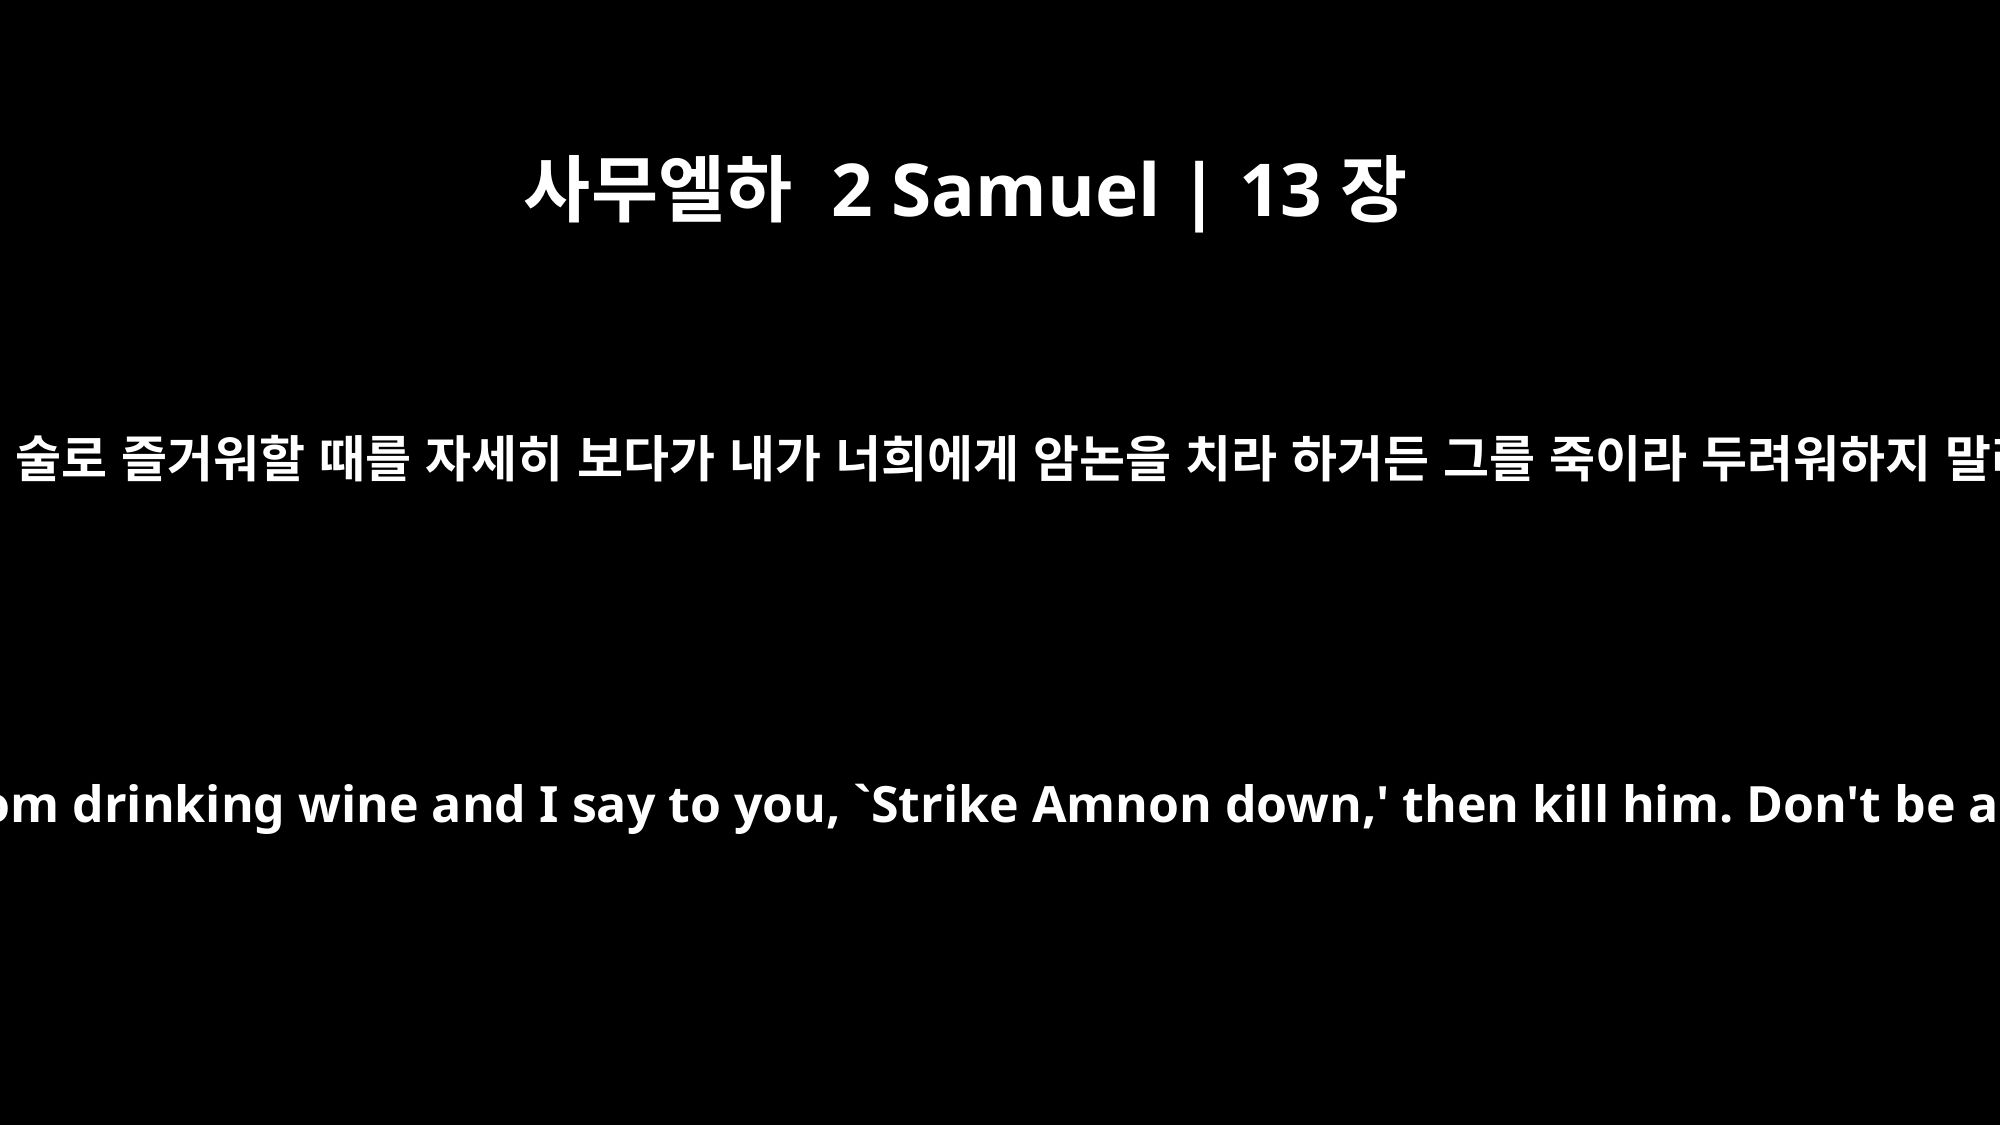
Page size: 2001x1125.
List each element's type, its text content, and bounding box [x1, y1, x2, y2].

text_box 28 압살롬이 이미 그의 종들에게 명령하여 이르기를 너희는 이제 암논의 마음이 술로 즐거워할 때를 자세히 보다가 내가 너희에게 암논을 치라 하거든 그를 죽이라 두려워하지 말라 내가 너희에게 명령한 것이 아니냐 너희는 담대히 용기를 내라 한지라 [0, 359, 2000, 495]
text_box Absalom ordered his men, "Listen! When Amnon is in high spirits from drinking wine and I say to you, `Strike Amnon down,' then kill him. Don't be afraid. Have not I given you this order? Be strong and brave." [0, 764, 2000, 840]
text_box 사무엘하 2 Samuel | 13장 [509, 136, 1423, 239]
